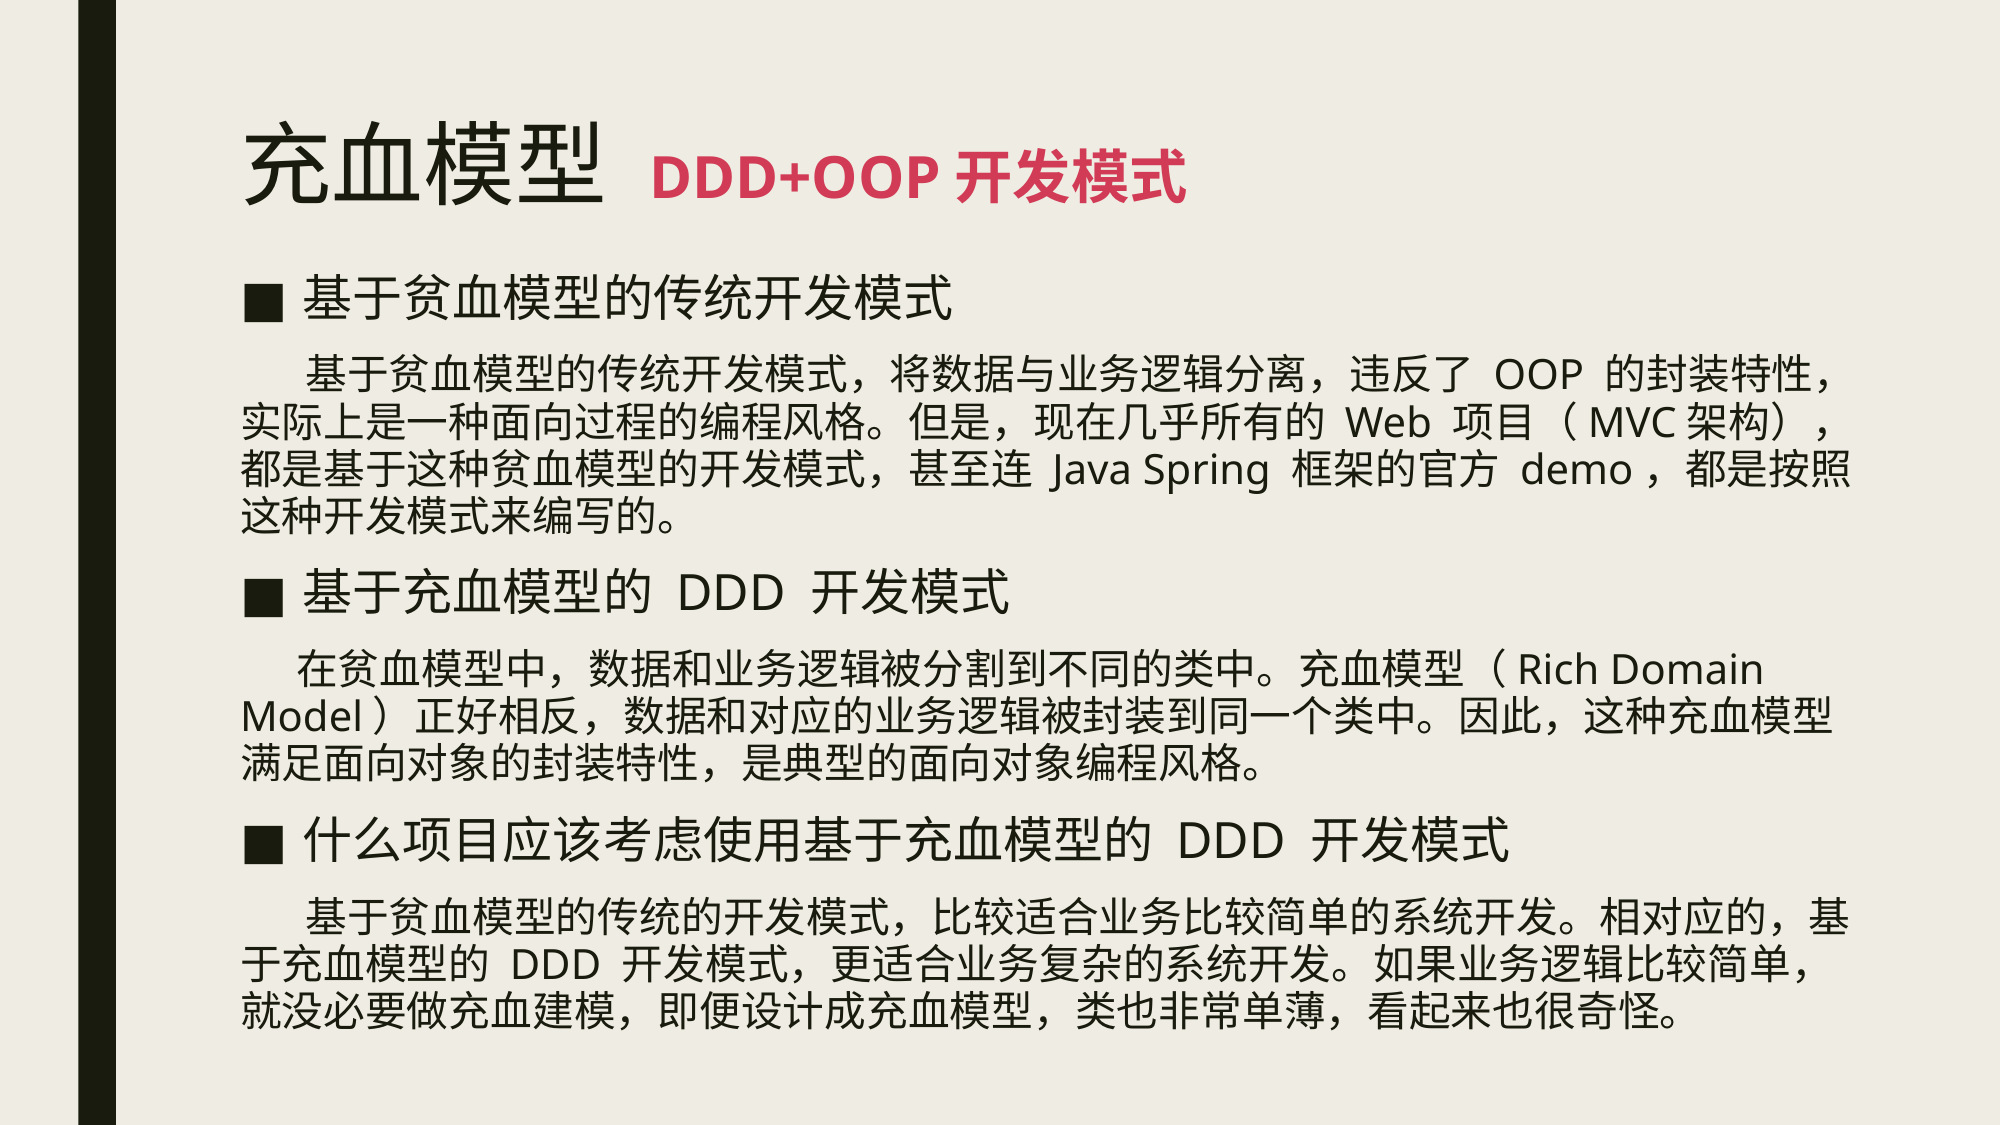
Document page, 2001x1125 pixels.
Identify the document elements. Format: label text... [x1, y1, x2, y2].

list 基于贫血模型的传统开发模式 基于贫血模型的传统开发模式，将数据与业务逻辑分离，违反了 OOP 的封装特性，实际上是一种面向过程的编程风格。但是，现在几乎所有的 Web 项目（MVC架构），都是基于这种贫血模型的开发模式，甚至连 Java Spring 框架的官方 demo，都是按照这种开发模式来编写的。 基于充血模型的 DDD 开发模式 在贫血模型中，数据和业务逻辑被分割到不同的类中。充血模型（Rich Domain Model）正好相反，数据和对应的业务逻辑被封装到同一个类中。因此，这种充血模型满足面向对象的封装特性，是典型的面向对象编程风格。 什么项目应该考虑使用基于充血模型的 DDD 开发模式 基于贫血模型的传统的开发模式，比较适合业务比较简单的系统开发。相对应的，基于充血模型的 DDD 开发模式，更适合业务复杂的系统开发。如果业务逻辑比较简单，就没必要做充血建模，即便设计成充血模型，类也非常单薄，看起来也很奇怪。 [225, 263, 1873, 1053]
title 充血模型 DDD+OOP开发模式 [225, 112, 1800, 262]
